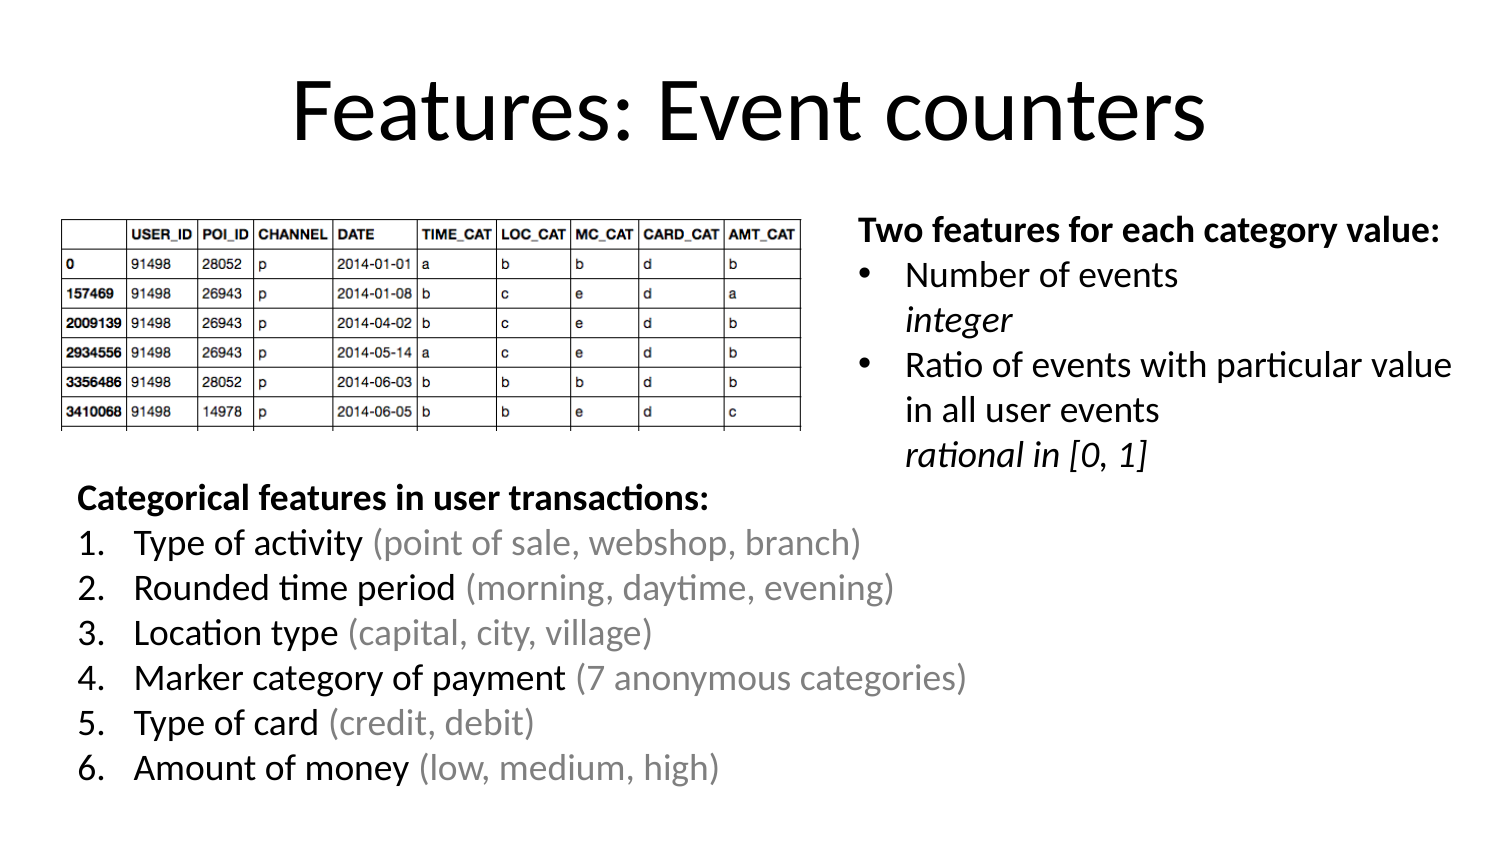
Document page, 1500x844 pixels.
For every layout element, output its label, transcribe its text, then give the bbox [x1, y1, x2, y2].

text_box Categorical features in user transactions: Type of activity (point of sale, webshop, branch) Rounded time period (morning, daytime, evening) Location type (capital, city, village) Marker category of payment (7 anonymous categories) Type of card (credit, debit) Amount of money (low, medium, high) [62, 465, 983, 796]
text_box Two features for each category value: Number of events integer Ratio of events with particular value in all user events rational in [0, 1] [843, 197, 1486, 527]
picture [57, 214, 802, 431]
title Features: Event counters [75, 33, 1425, 175]
